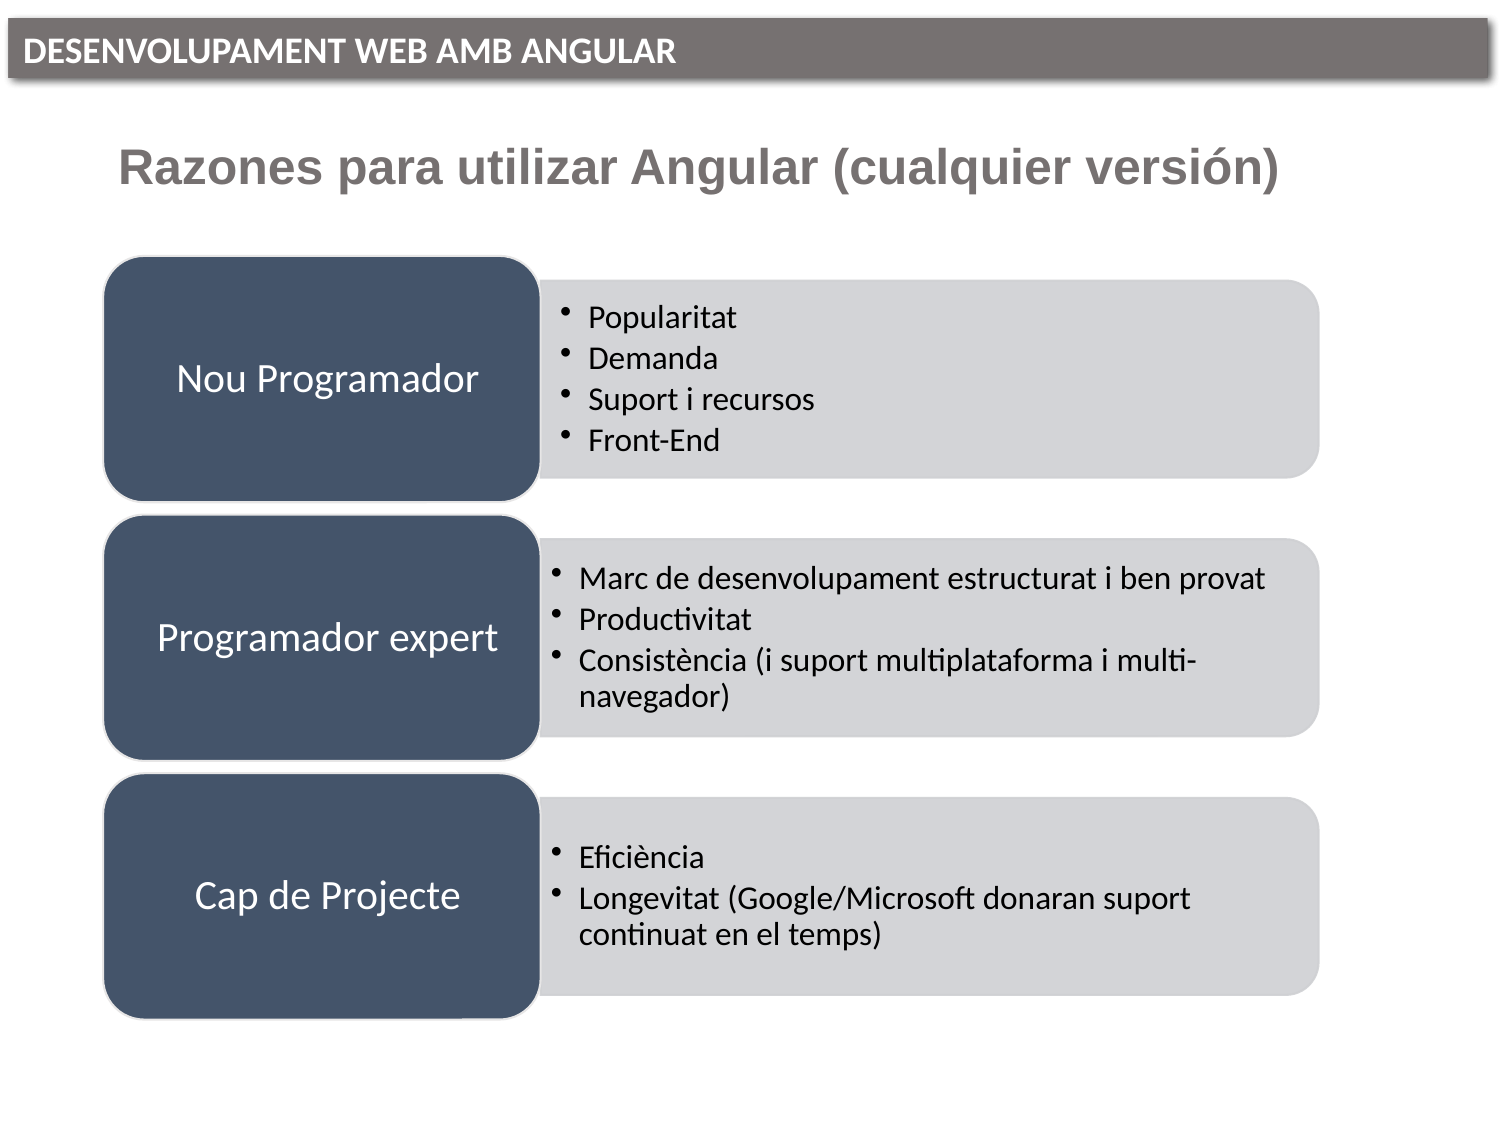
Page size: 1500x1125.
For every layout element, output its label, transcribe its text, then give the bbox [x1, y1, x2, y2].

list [103, 255, 1319, 1020]
title Razones para utilizar Angular (cualquier versión) [103, 59, 1462, 278]
